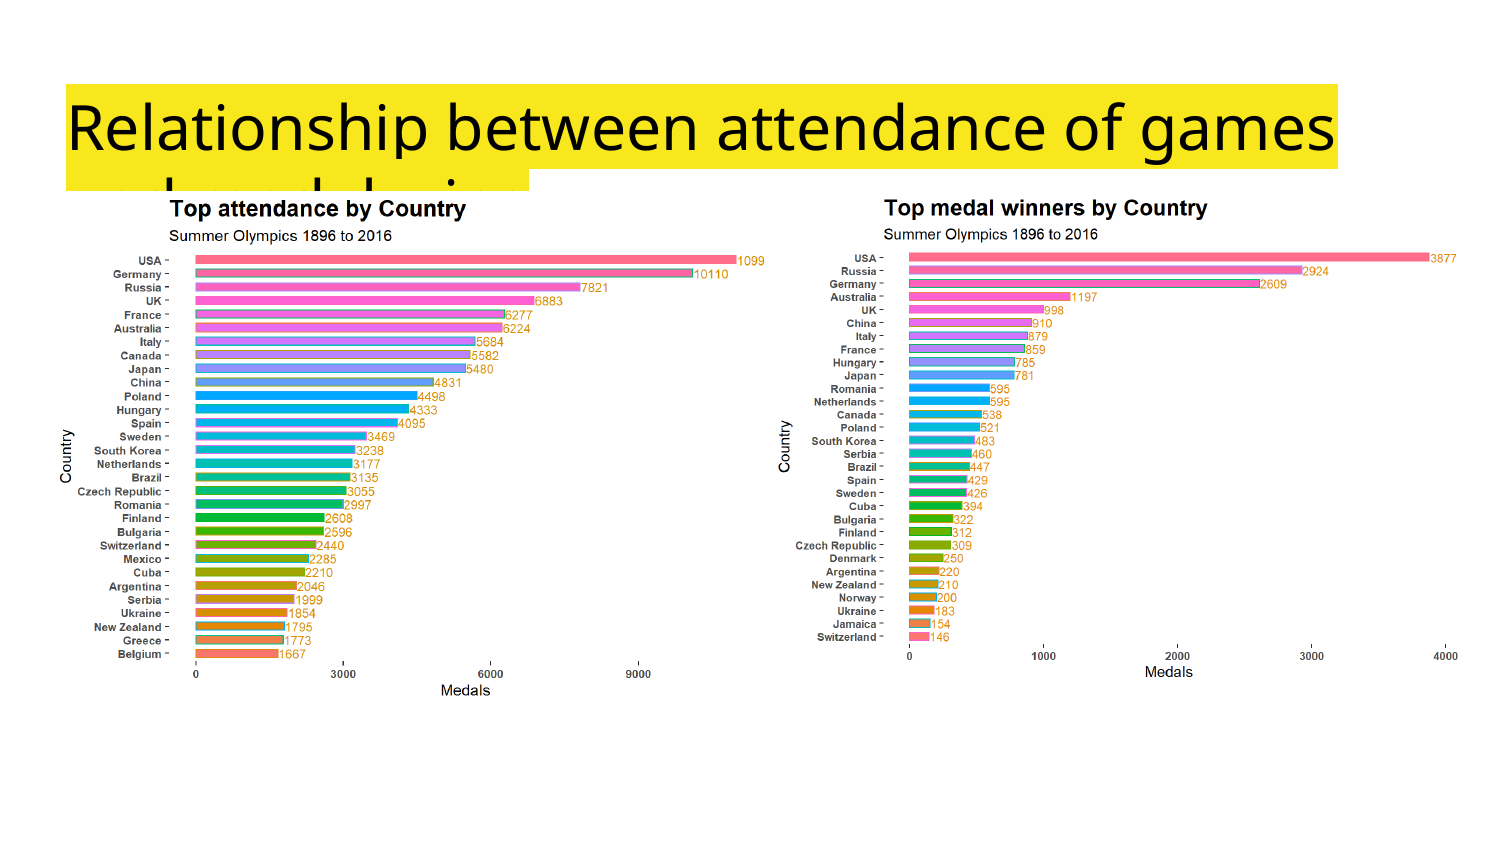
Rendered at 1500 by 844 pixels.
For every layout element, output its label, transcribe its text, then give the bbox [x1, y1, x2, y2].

title Relationship between attendance of games and medal wins [51, 72, 1449, 167]
picture [50, 191, 1463, 706]
